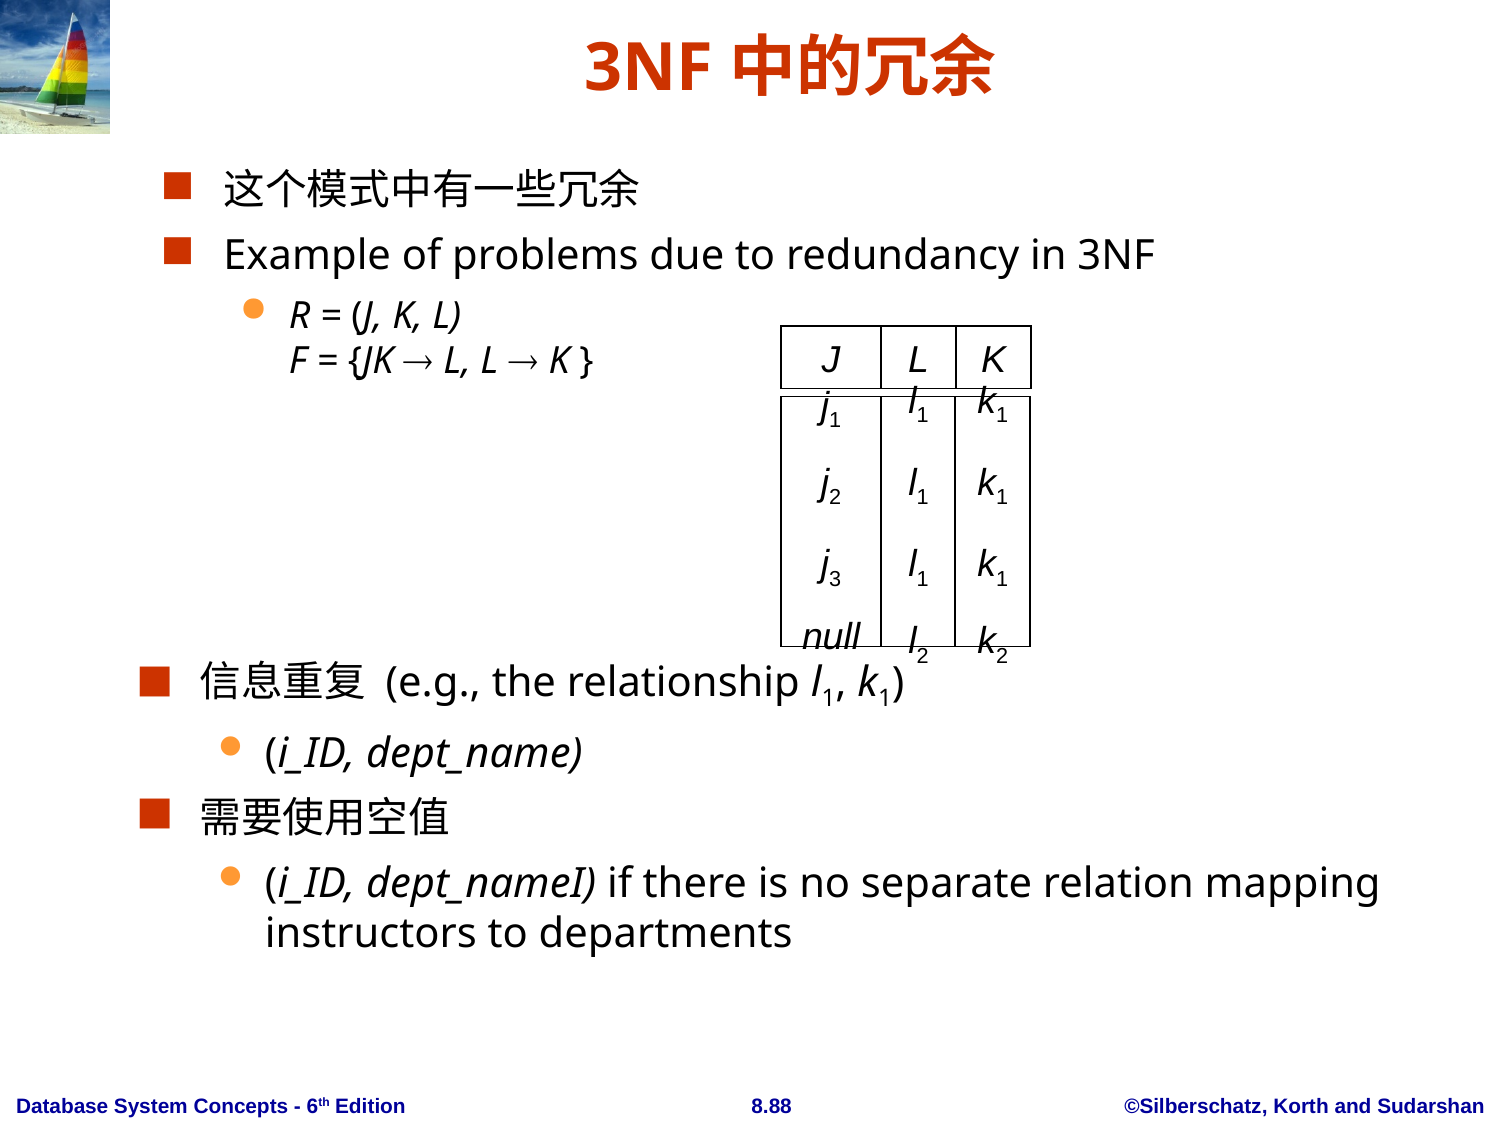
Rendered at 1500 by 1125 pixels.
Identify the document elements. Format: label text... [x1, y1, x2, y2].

title 3NF中的冗余 [128, 10, 1454, 111]
list 这个模式中有一些冗余 Example of problems due to redundancy in 3NF R = (J, K, L) F = {JK  L, L  K } [152, 155, 1440, 956]
text_box 信息重复 (e.g., the relationship l1, k1) (i_ID, dept_name) 需要使用空值 (i_ID, dept_nameI) if there is no separate relation mapping instructors to departments [128, 647, 1420, 1001]
picture [0, 0, 110, 134]
